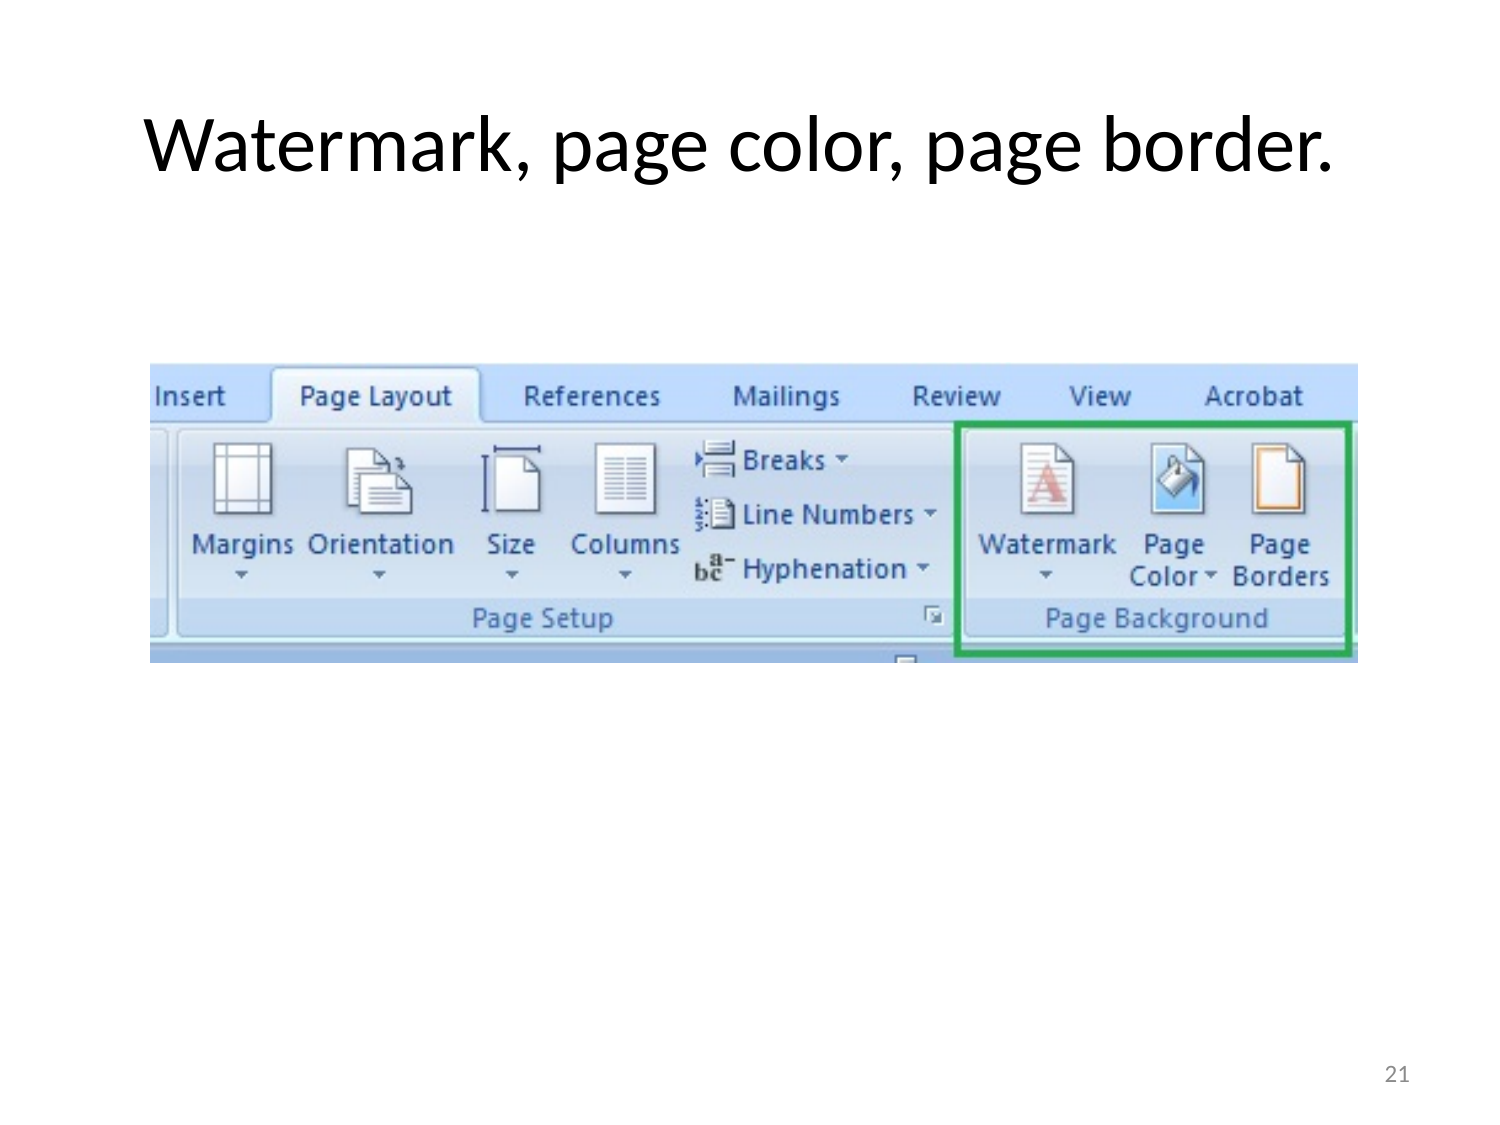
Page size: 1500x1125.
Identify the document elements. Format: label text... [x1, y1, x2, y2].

title Watermark, page color, page border. [75, 45, 1425, 233]
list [149, 362, 1358, 663]
slide_number 21 [1074, 1042, 1425, 1103]
